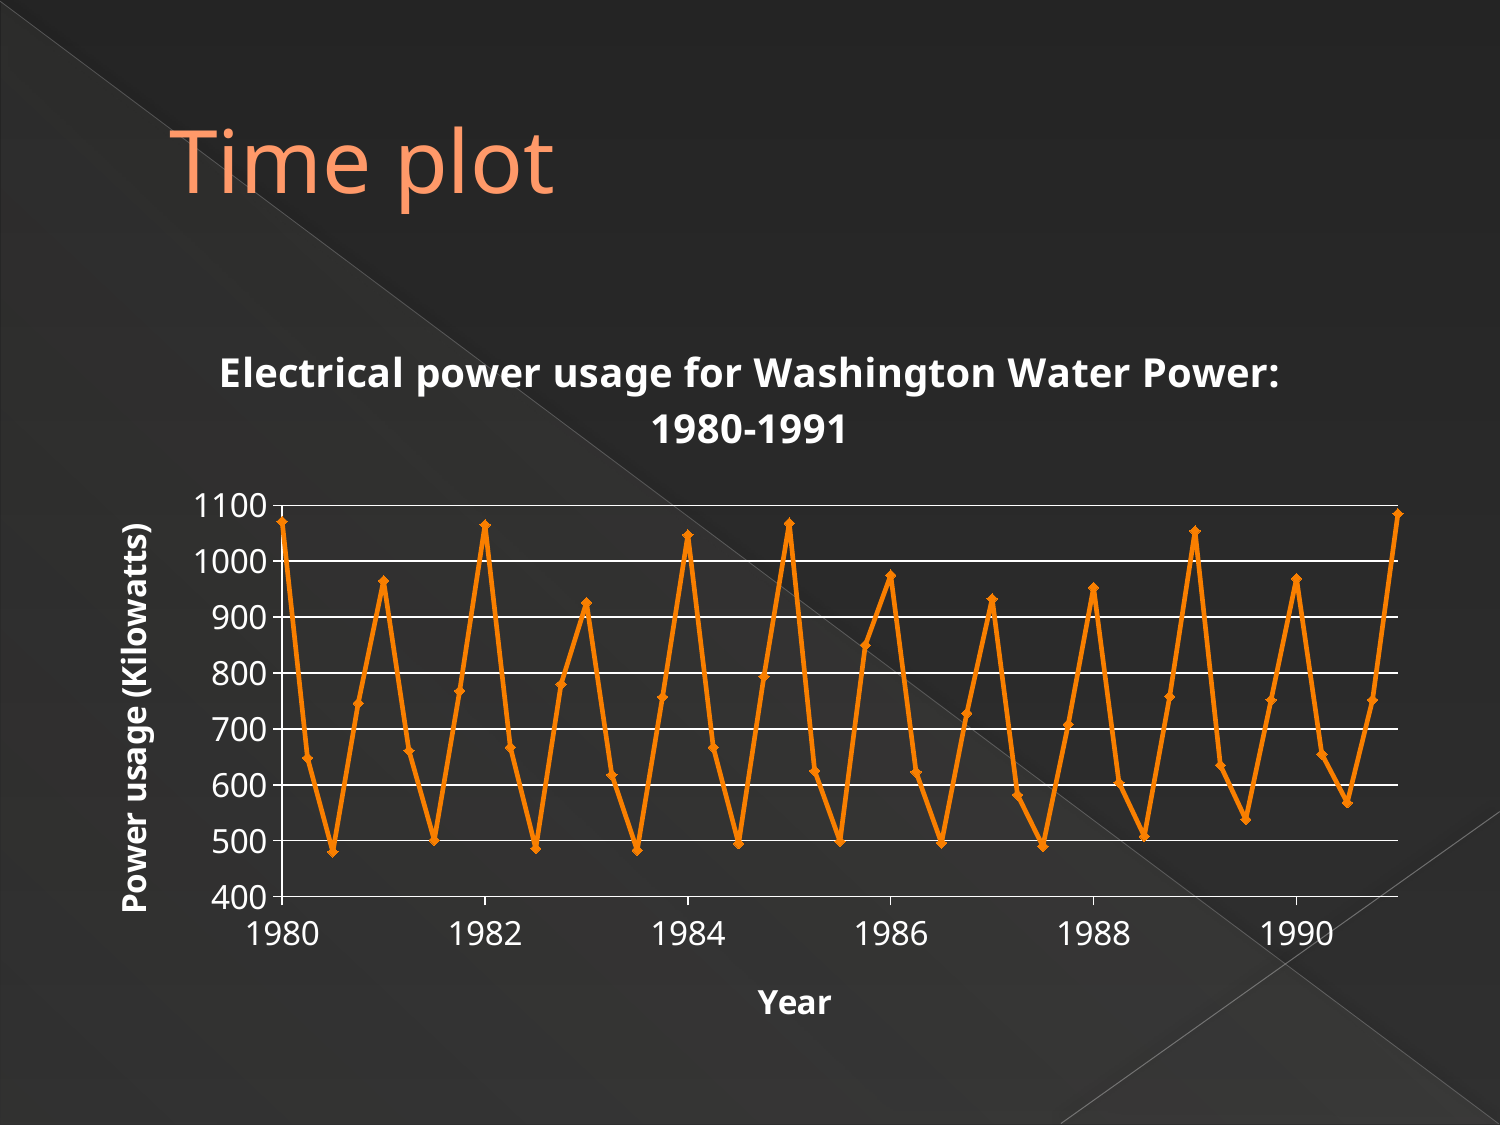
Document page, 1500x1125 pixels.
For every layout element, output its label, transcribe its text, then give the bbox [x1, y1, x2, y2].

chart [74, 308, 1426, 1060]
title Time plot [75, 43, 1425, 274]
